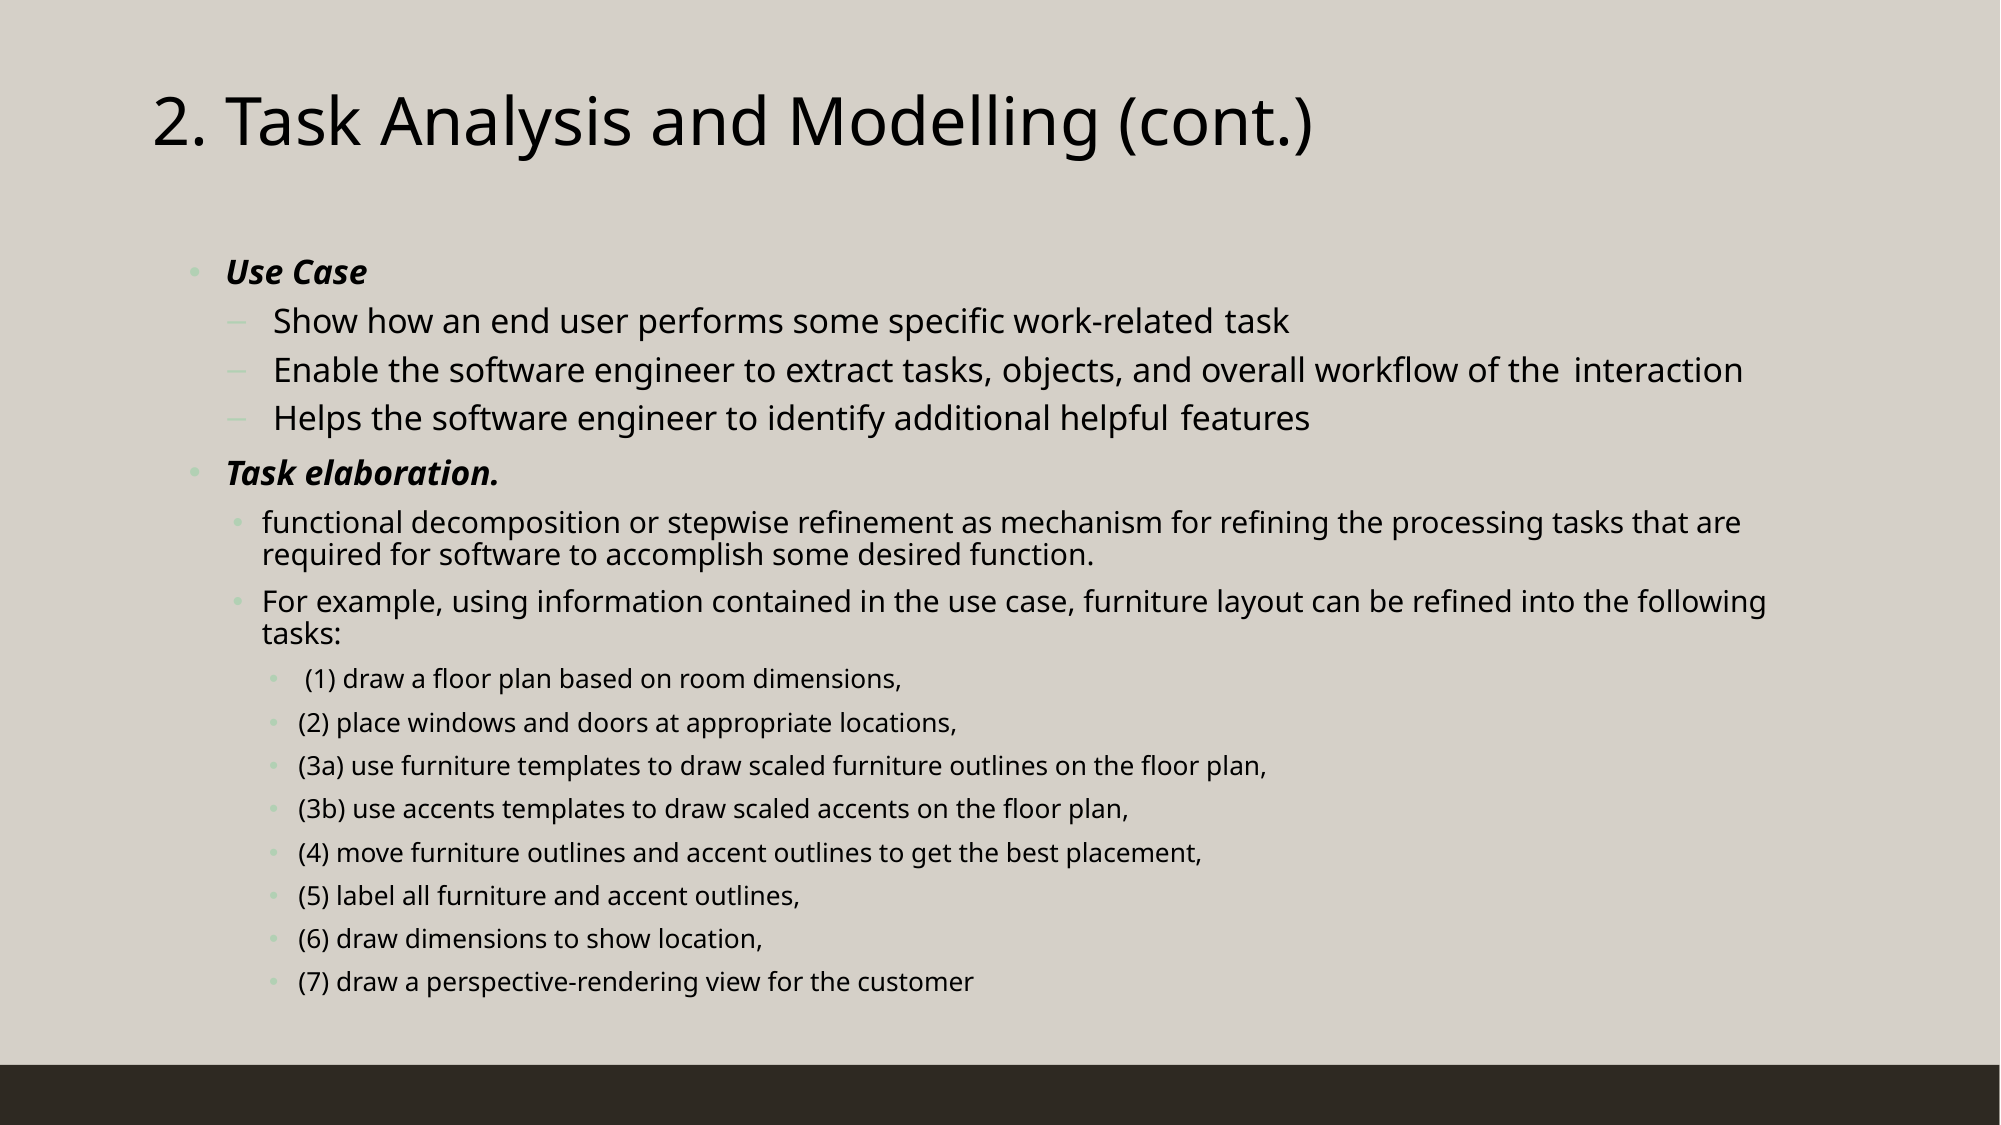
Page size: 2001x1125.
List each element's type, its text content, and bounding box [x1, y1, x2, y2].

list Use Case Show how an end user performs some specific work-related task Enable the software engineer to extract tasks, objects, and overall workflow of the interaction Helps the software engineer to identify additional helpful features Task elaboration. functional decomposition or stepwise refinement as mechanism for refining the processing tasks that are required for software to accomplish some desired function. For example, using information contained in the use case, furniture layout can be refined into the following tasks: (1) draw a floor plan based on room dimensions, (2) place windows and doors at appropriate locations, (3a) use furniture templates to draw scaled furniture outlines on the floor plan, (3b) use accents templates to draw scaled accents on the floor plan, (4) move furniture outlines and accent outlines to get the best placement, (5) label all furniture and accent outlines, (6) draw dimensions to show location, (7) draw a perspective-rendering view for the customer [137, 247, 1863, 1014]
title 2. Task Analysis and Modelling (cont.) [137, 59, 1863, 247]
